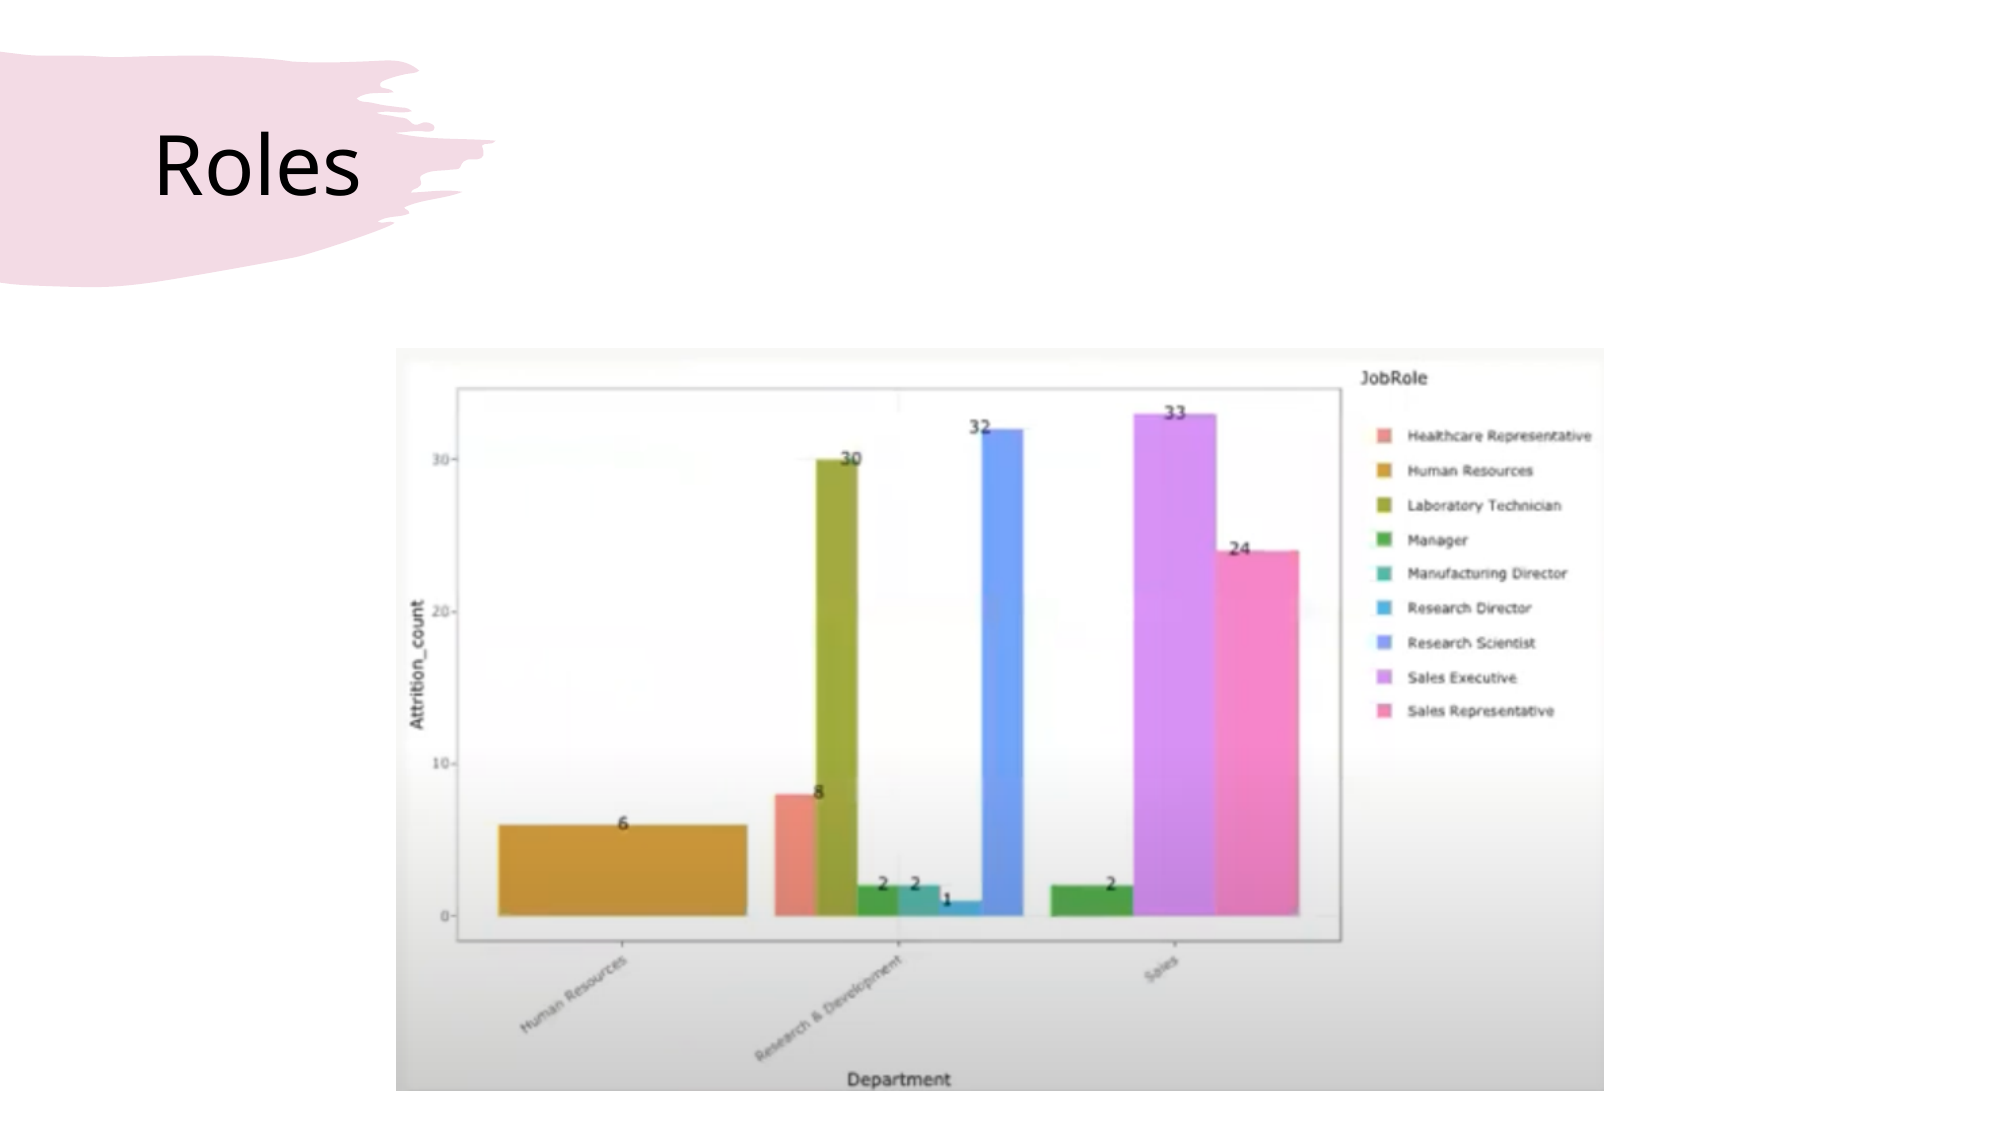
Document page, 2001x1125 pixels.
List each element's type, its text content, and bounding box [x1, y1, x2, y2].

title Roles [137, 59, 1863, 278]
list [396, 348, 1604, 1091]
